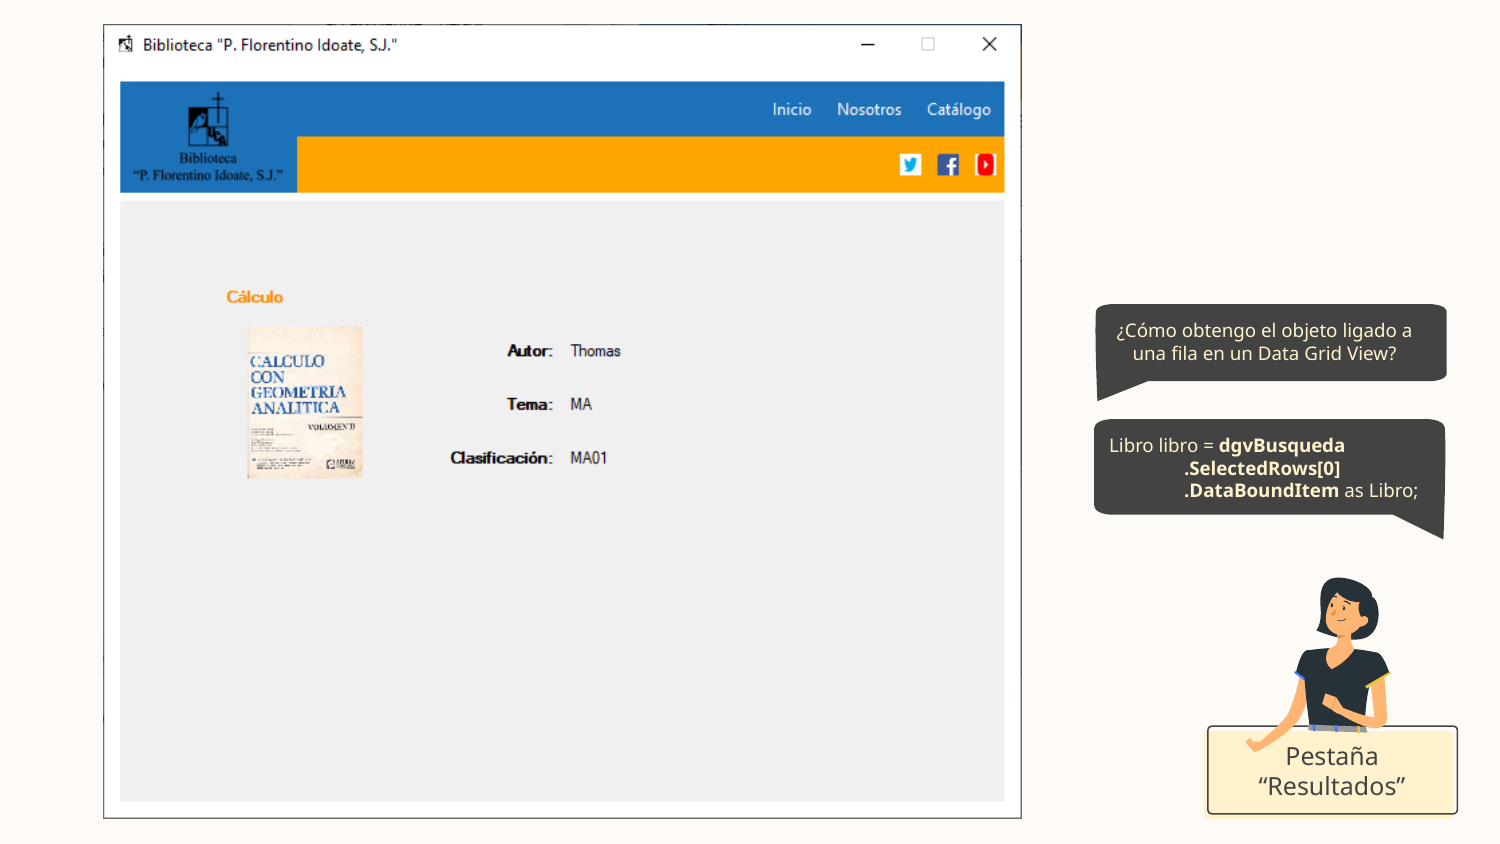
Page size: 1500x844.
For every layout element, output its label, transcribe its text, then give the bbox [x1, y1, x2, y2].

text_box Pestaña “Resultados” [1210, 730, 1455, 810]
text_box ¿Cómo obtengo el objeto ligado a una fila en un Data Grid View? [1095, 304, 1447, 402]
text_box Libro libro = dgvBusqueda .SelectedRows[0] .DataBoundItem as Libro; [1094, 419, 1446, 540]
text_box [1203, 731, 1454, 819]
text_box [1207, 726, 1458, 814]
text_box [1248, 576, 1392, 755]
picture [103, 24, 1022, 819]
